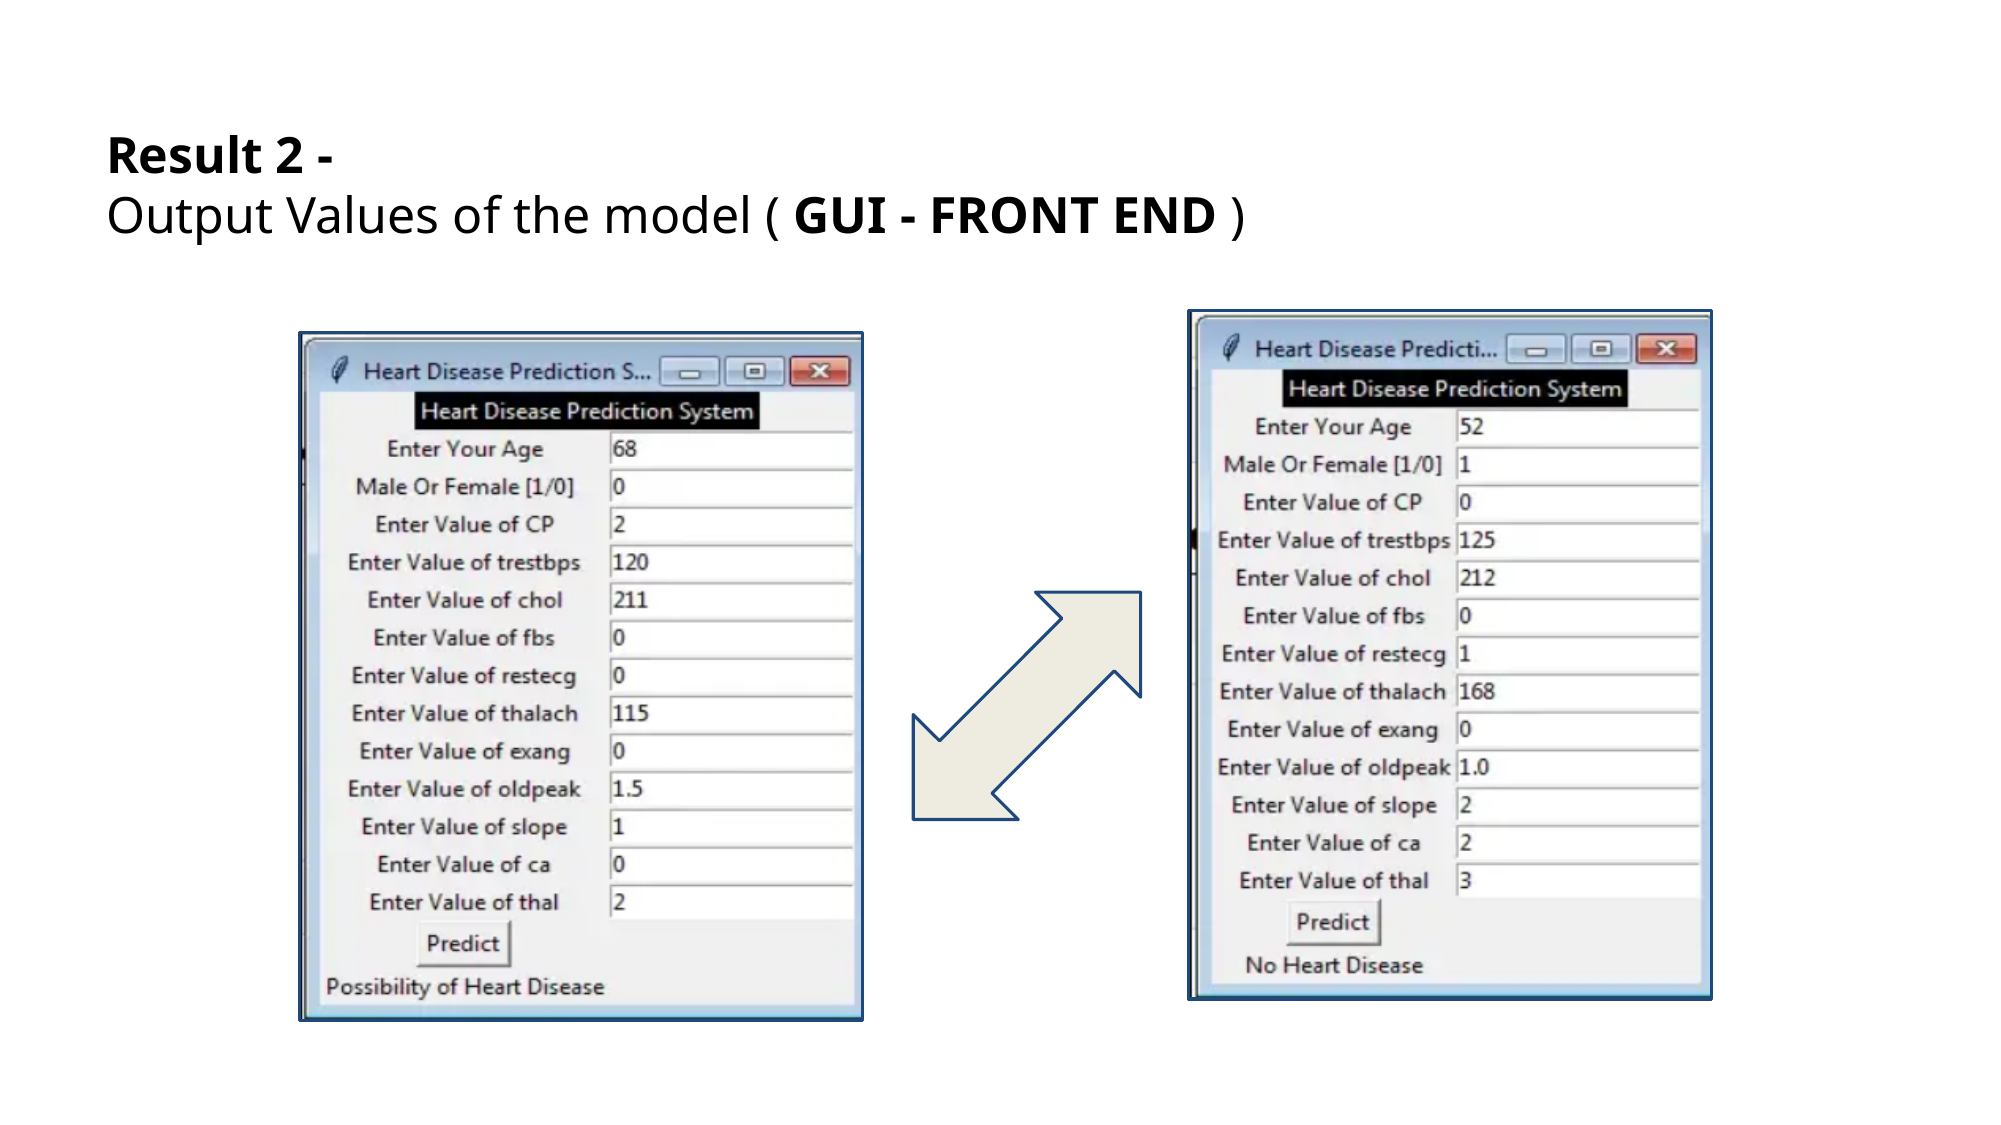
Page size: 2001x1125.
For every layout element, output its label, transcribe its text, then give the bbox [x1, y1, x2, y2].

picture [1189, 312, 1711, 998]
picture [300, 333, 861, 1020]
text_box [913, 592, 1141, 820]
text_box Result 2 - Output Values of the model ( GUI - FRONT END ) [91, 108, 1963, 259]
